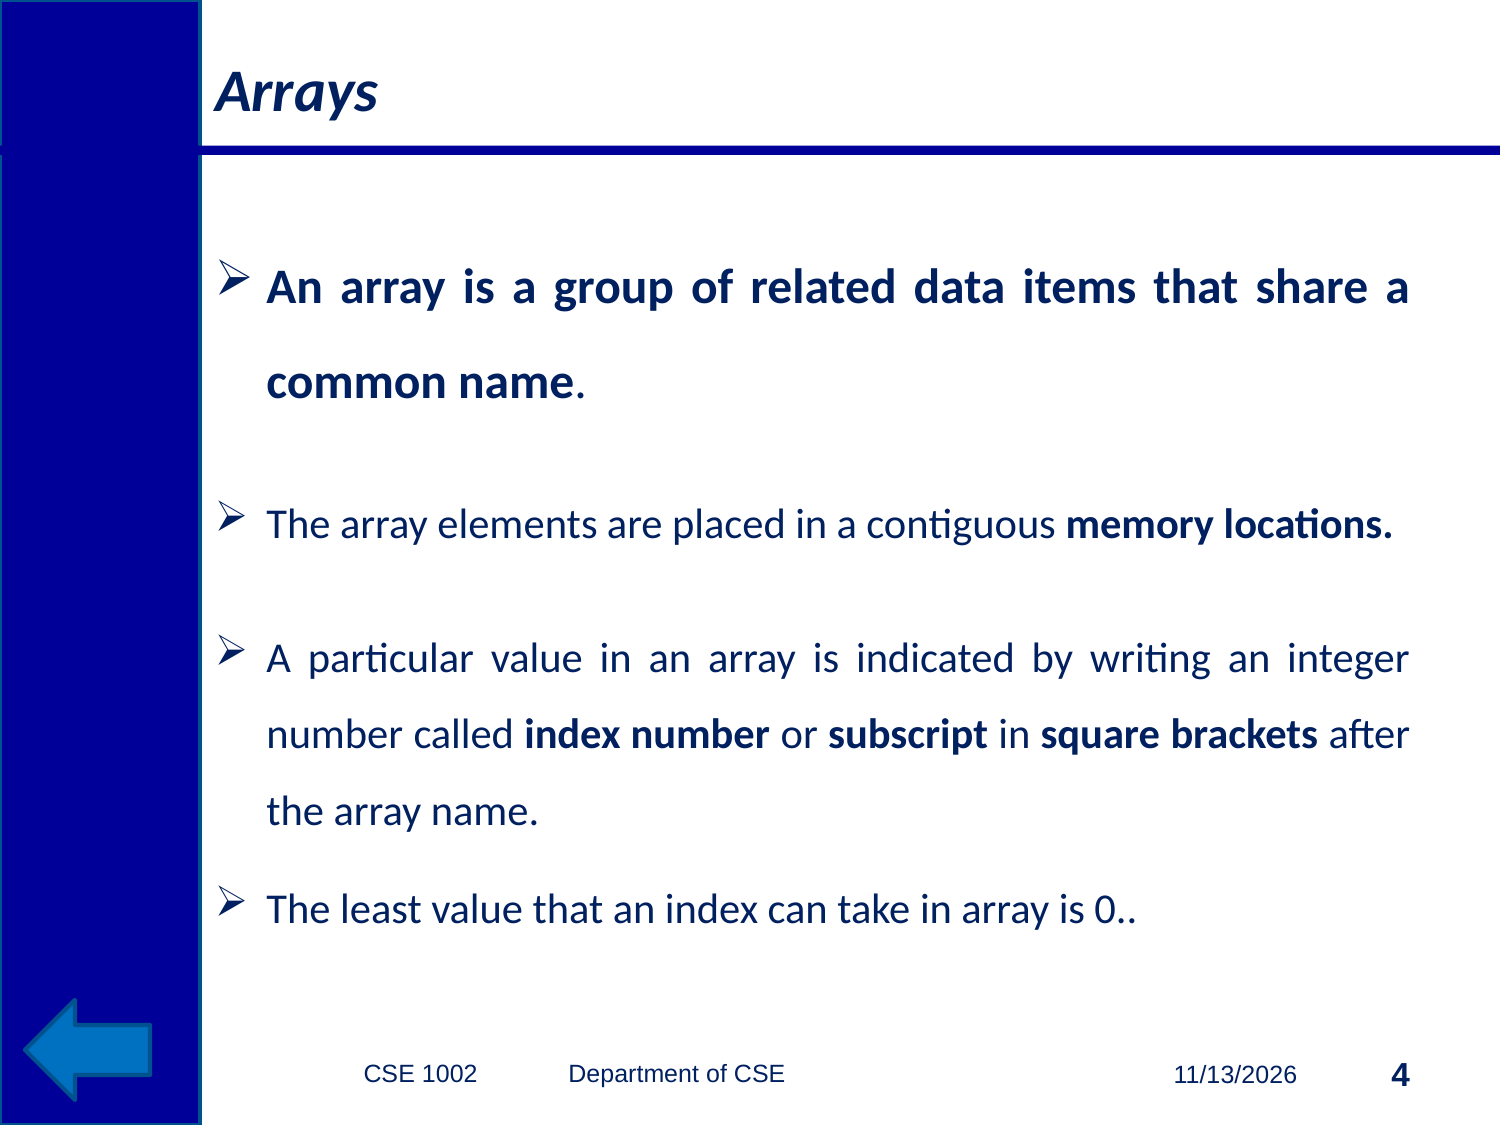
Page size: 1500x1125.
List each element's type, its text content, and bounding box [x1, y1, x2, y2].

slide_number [1050, 1043, 1313, 1104]
slide_number 4 [1312, 1042, 1425, 1103]
text_box [22, 998, 153, 1102]
footer CSE 1002 Department of CSE [212, 1042, 938, 1103]
list An array is a group of related data items that share a common name. The array elements are placed in a contiguous memory locations. A particular value in an array is indicated by writing an integer number called index number or subscript in square brackets after the array name. The least value that an index can take in array is 0.. [200, 149, 1425, 1005]
title Arrays [200, 24, 1375, 138]
